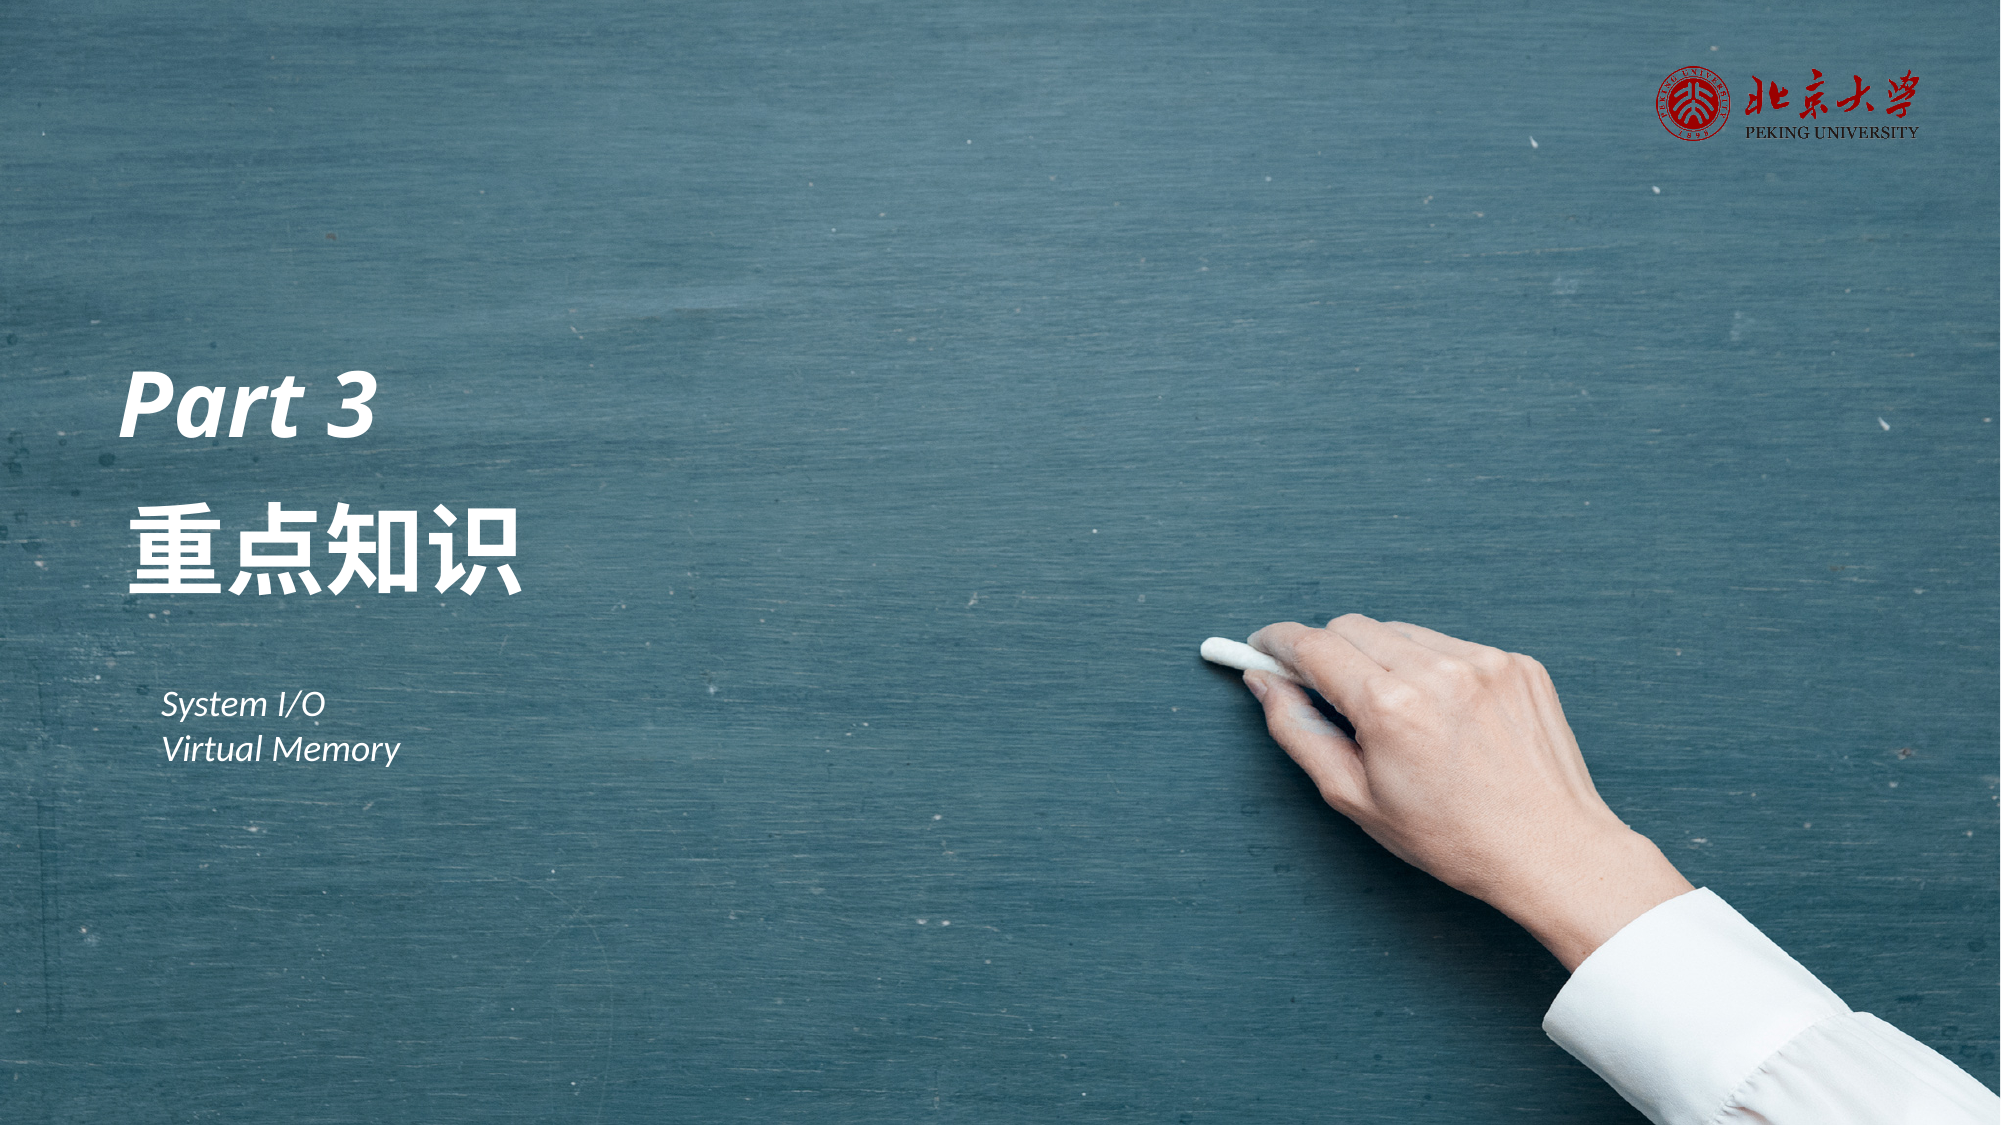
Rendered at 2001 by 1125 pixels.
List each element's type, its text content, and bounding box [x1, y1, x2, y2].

text_box 重点知识 [110, 480, 659, 615]
text_box Part 3 [117, 346, 379, 457]
text_box System I/O Virtual Memory [146, 671, 733, 776]
picture [0, 0, 2001, 1125]
